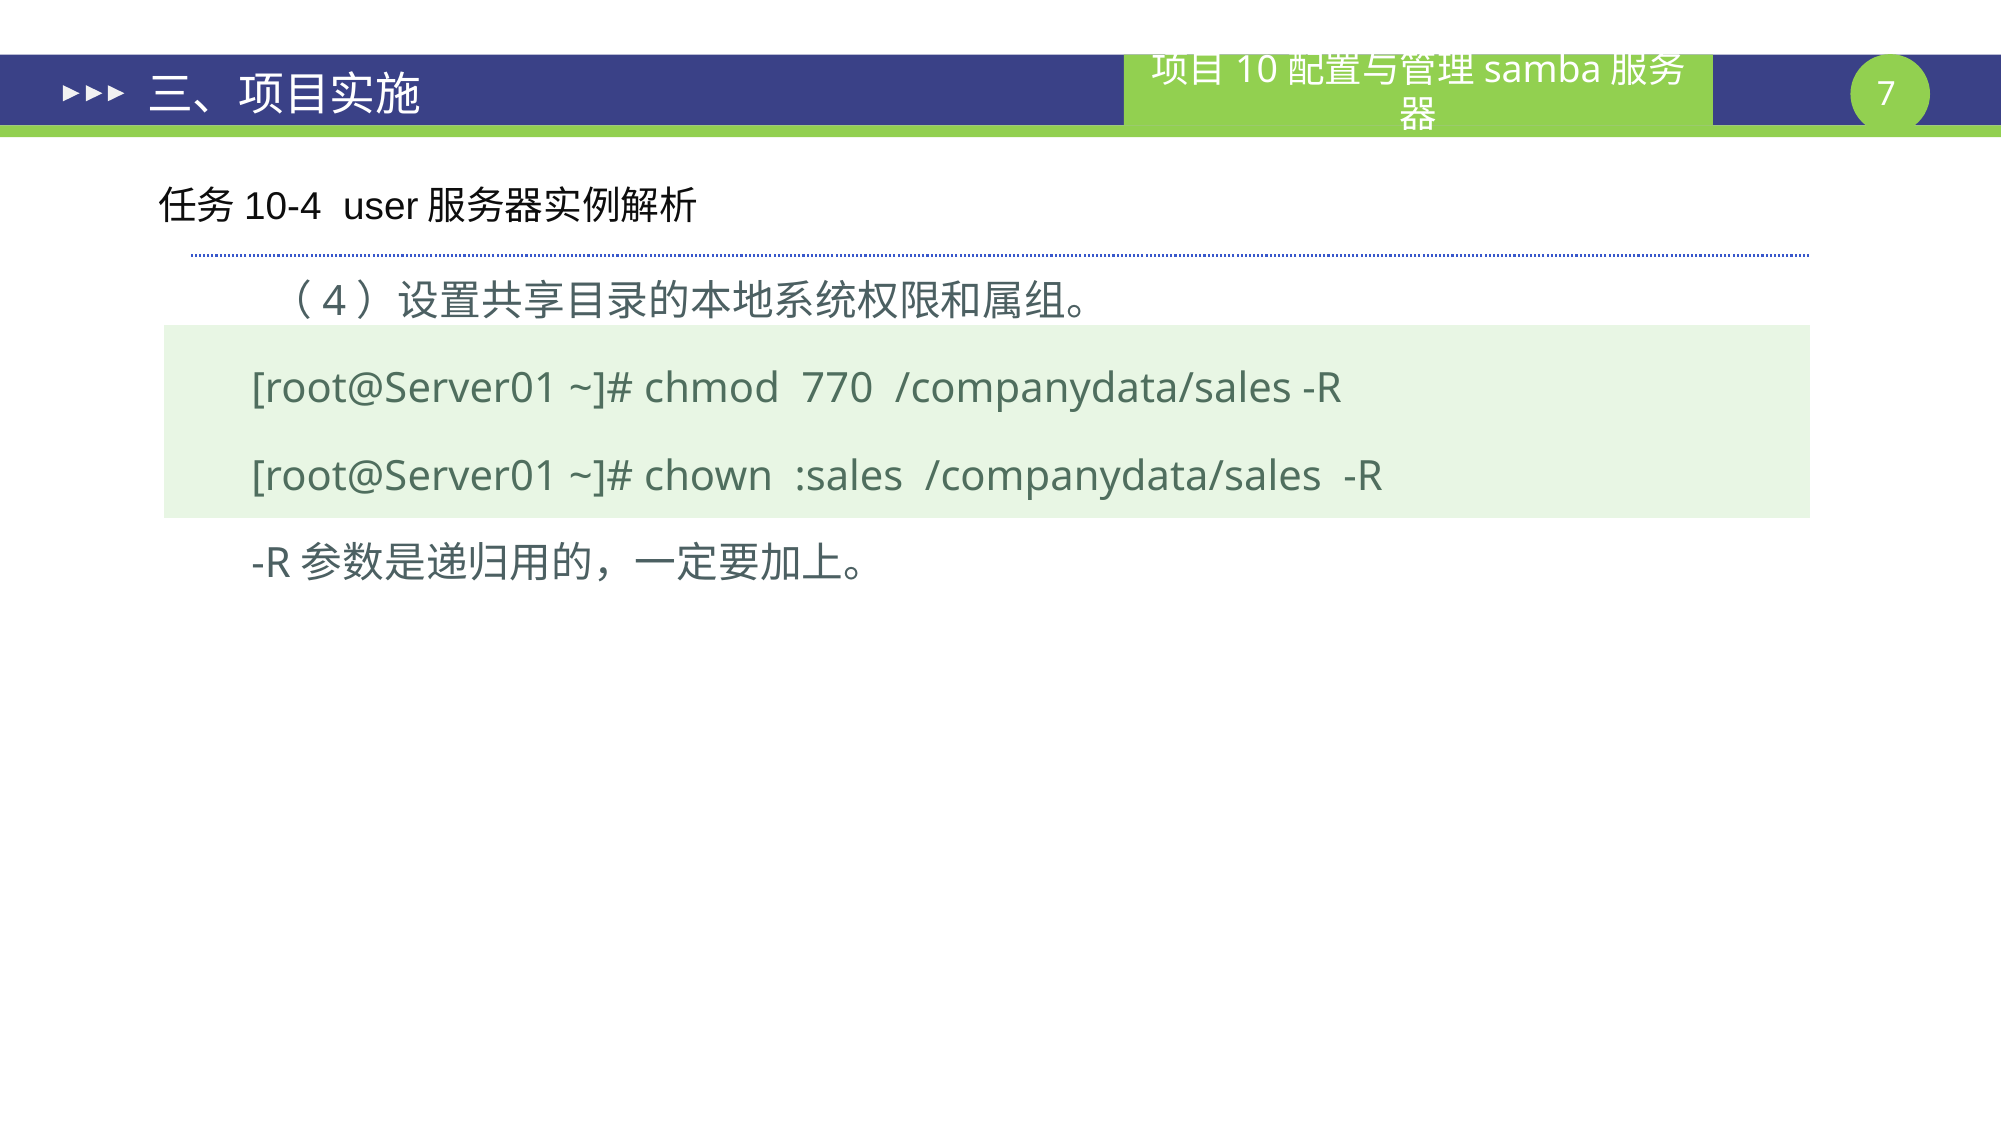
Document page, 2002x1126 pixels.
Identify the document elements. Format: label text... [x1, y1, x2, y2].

title 三、项目实施 [127, 59, 1207, 126]
list 任务10-4 user服务器实例解析 [138, 161, 1901, 238]
text_box （4）设置共享目录的本地系统权限和属组。 [root@Server01 ~]# chmod 770 /companydata/sales -R [root@Server01 ~]# chown :sales /companydata/sales -R -R参数是递归用的，一定要加上。 [161, 241, 1807, 325]
text_box （4）设置共享目录的本地系统权限和属组。 [root@Server01 ~]# chmod 770 /companydata/sales -R [root@Server01 ~]# chown :sales /companydata/sales -R -R参数是递归用的，一定要加上。 [161, 527, 1807, 682]
picture [164, 324, 1811, 518]
